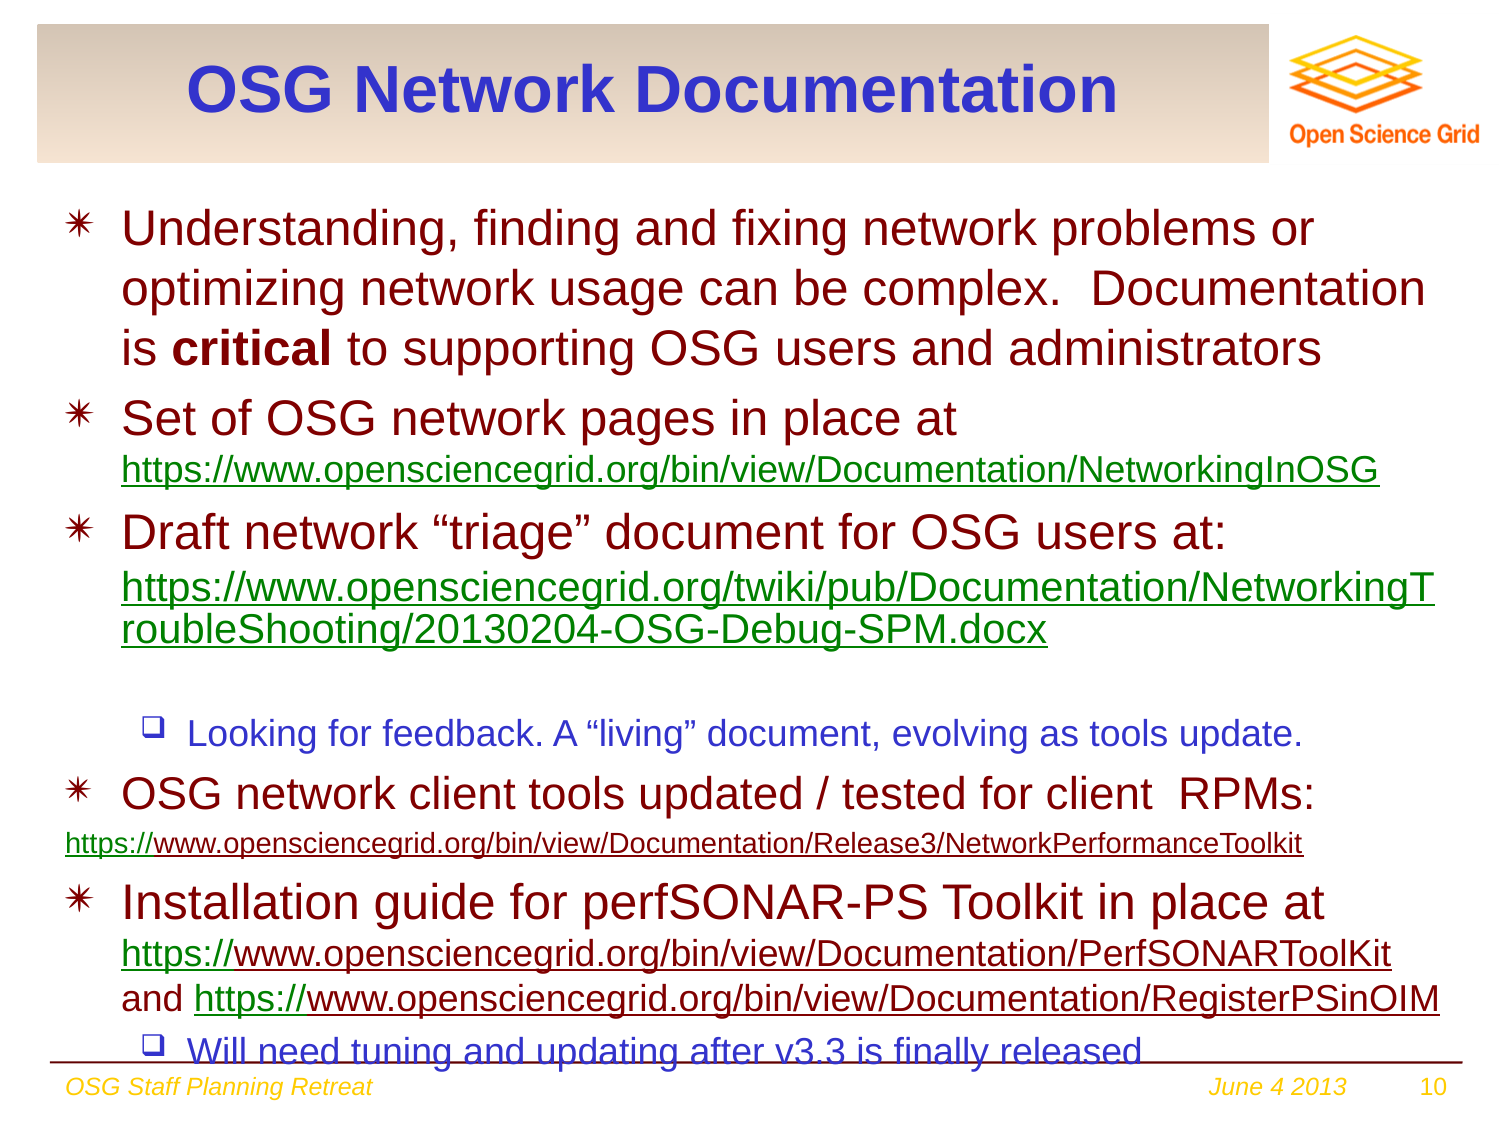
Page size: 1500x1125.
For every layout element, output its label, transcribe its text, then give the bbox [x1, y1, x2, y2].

picture [1269, 12, 1500, 166]
list Understanding, finding and fixing network problems or optimizing network usage can be complex. Documentation is critical to supporting OSG users and administrators Set of OSG network pages in place at https://www.opensciencegrid.org/bin/view/Documentation/NetworkingInOSG Draft network “triage” document for OSG users at: https://www.opensciencegrid.org/twiki/pub/Documentation/NetworkingTroubleShooting/20130204-OSG-Debug-SPM.docx Looking for feedback. A “living” document, evolving as tools update. OSG network client tools updated / tested for client RPMs: https://www.opensciencegrid.org/bin/view/Documentation/Release3/NetworkPerformanceToolkit Installation guide for perfSONAR-PS Toolkit in place at https://www.opensciencegrid.org/bin/view/Documentation/PerfSONARToolKit and https://www.opensciencegrid.org/bin/view/Documentation/RegisterPSinOIM Will need tuning and updating after v3.3 is finally released [49, 187, 1463, 1038]
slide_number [547, 1062, 1363, 1125]
footer OSG Staff Planning Retreat [49, 1062, 546, 1125]
title OSG Network Documentation [37, 24, 1270, 163]
slide_number 10 [1374, 1062, 1463, 1125]
